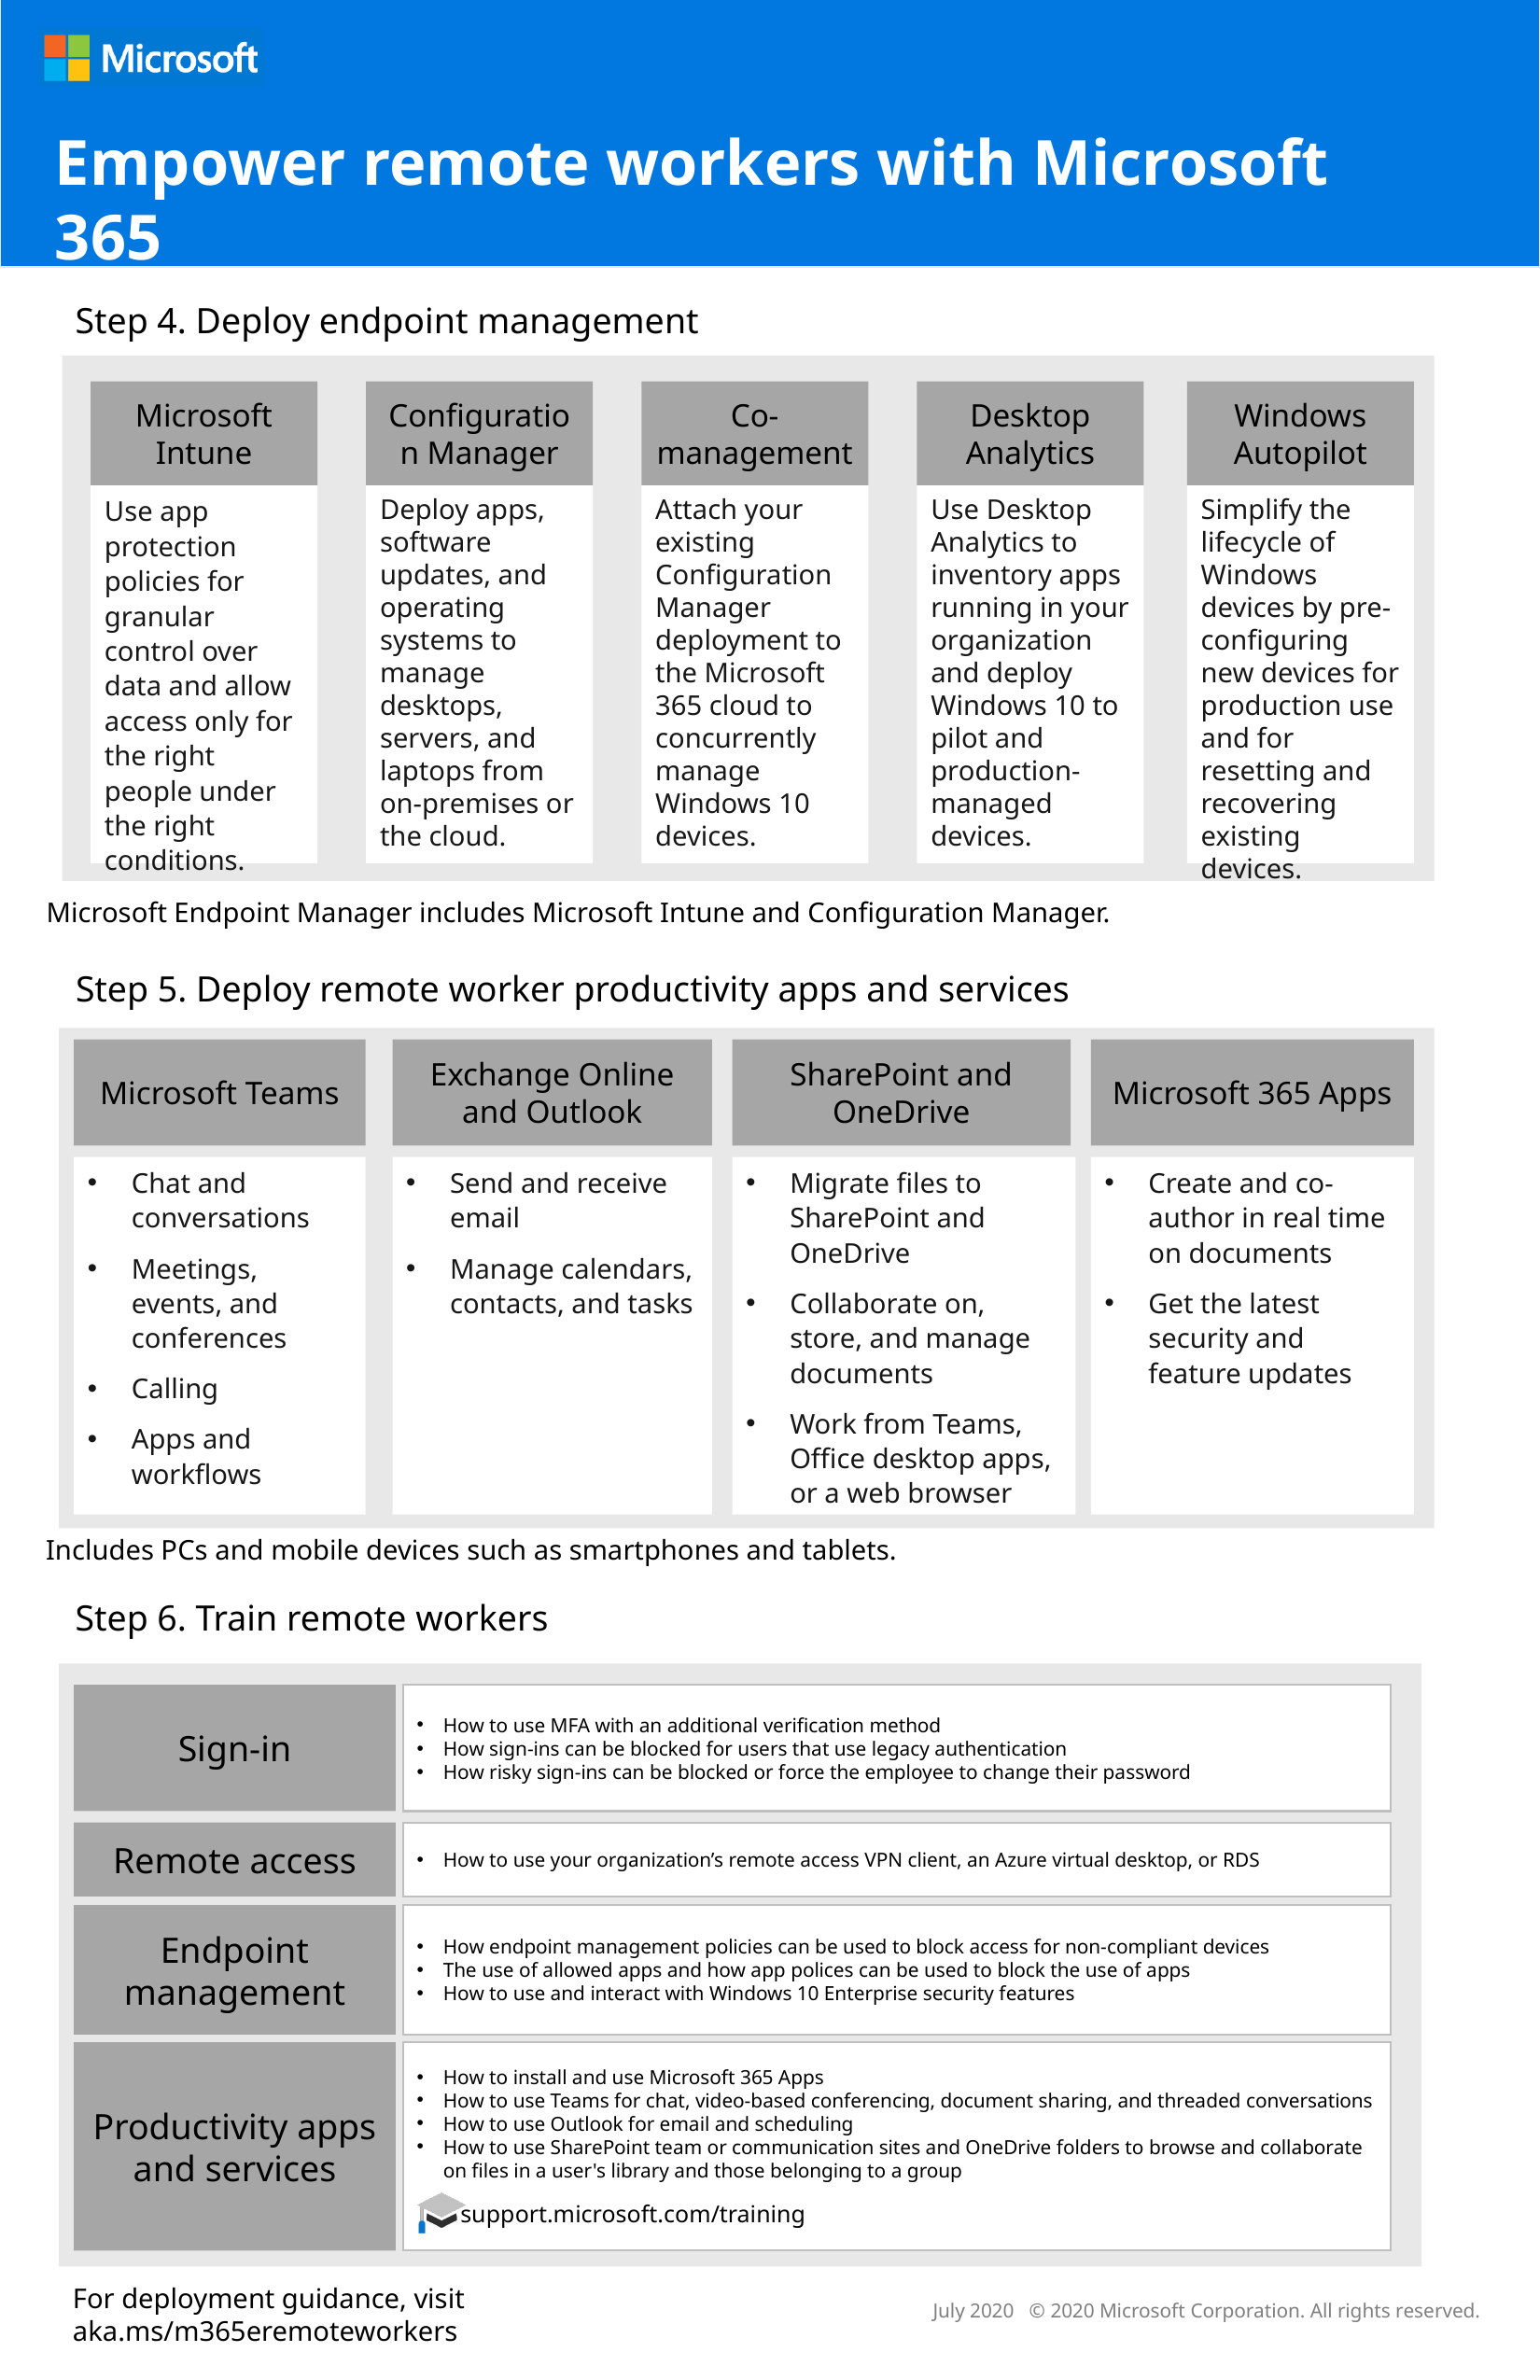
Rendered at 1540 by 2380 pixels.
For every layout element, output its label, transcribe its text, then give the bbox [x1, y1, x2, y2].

text_box Chat and conversations Meetings, events, and conferences Calling Apps and workflows [73, 1155, 367, 1516]
text_box Endpoint management [73, 1904, 397, 2036]
text_box Co-management [640, 381, 869, 486]
picture [38, 28, 264, 87]
text_box Use app protection policies for granular control over data and allow access only for the right people under the right conditions. [90, 486, 318, 864]
text_box SharePoint and OneDrive [732, 1039, 1071, 1146]
text_box Step 6. Train remote workers [61, 1589, 869, 1645]
text_box Use Desktop Analytics to inventory apps running in your organization and deploy Windows 10 to pilot and production-managed devices. [916, 486, 1144, 864]
text_box Send and receive email Manage calendars, contacts, and tasks [391, 1155, 713, 1516]
text_box Microsoft Intune [90, 381, 318, 486]
text_box Microsoft Teams [73, 1039, 367, 1146]
text_box Attach your existing Configuration Manager deployment to the Microsoft 365 cloud to concurrently manage Windows 10 devices. [640, 486, 869, 864]
text_box [0, 0, 1540, 268]
text_box Desktop Analytics [916, 381, 1144, 486]
text_box July 2020 © 2020 Microsoft Corporation. All rights reserved. [918, 2291, 1494, 2330]
text_box Configuration Manager [365, 381, 594, 486]
text_box Exchange Online and Outlook [391, 1039, 713, 1146]
text_box Deploy apps, software updates, and operating systems to manage desktops, servers, and laptops from on-premises or the cloud. [365, 486, 594, 864]
text_box [58, 1027, 1435, 1530]
text_box How to use MFA with an additional verification method How sign-ins can be blocked for users that use legacy authentication How risky sign-ins can be blocked or force the employee to change their password [402, 1684, 1392, 1813]
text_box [417, 2189, 810, 2237]
text_box Microsoft 365 Apps [1090, 1039, 1415, 1146]
text_box Sign-in [73, 1684, 397, 1813]
text_box Step 5. Deploy remote worker productivity apps and services [62, 959, 1132, 1015]
text_box Remote access [73, 1822, 397, 1897]
text_box How endpoint management policies can be used to block access for non-compliant devices The use of allowed apps and how app polices can be used to block the use of apps How to use and interact with Windows 10 Enterprise security features [402, 1904, 1392, 2036]
text_box Simplify the lifecycle of Windows devices by pre-configuring new devices for production use and for resetting and recovering existing devices. [1186, 486, 1415, 864]
text_box Microsoft Endpoint Manager includes Microsoft Intune and Configuration Manager. [32, 889, 1126, 935]
text_box [58, 1662, 1422, 2267]
text_box Includes PCs and mobile devices such as smartphones and tablets. [32, 1525, 912, 1573]
text_box For deployment guidance, visit aka.ms/m365eremoteworkers [58, 2276, 851, 2351]
text_box Step 4. Deploy endpoint management [61, 291, 869, 347]
text_box Productivity apps and services [73, 2041, 397, 2251]
text_box Empower remote workers with Microsoft 365 [41, 116, 1388, 280]
text_box Create and co-author in real time on documents Get the latest security and feature updates [1090, 1155, 1415, 1516]
text_box Migrate files to SharePoint and OneDrive Collaborate on, store, and manage documents Work from Teams, Office desktop apps, or a web browser [732, 1155, 1076, 1516]
text_box How to use your organization’s remote access VPN client, an Azure virtual desktop, or RDS [402, 1822, 1392, 1897]
text_box Windows Autopilot [1186, 381, 1415, 486]
text_box How to install and use Microsoft 365 Apps How to use Teams for chat, video-based conferencing, document sharing, and threaded conversations How to use Outlook for email and scheduling How to use SharePoint team or communication sites and OneDrive folders to browse and collaborate on files in a user's library and those belonging to a group [402, 2041, 1392, 2251]
text_box [62, 355, 1435, 882]
